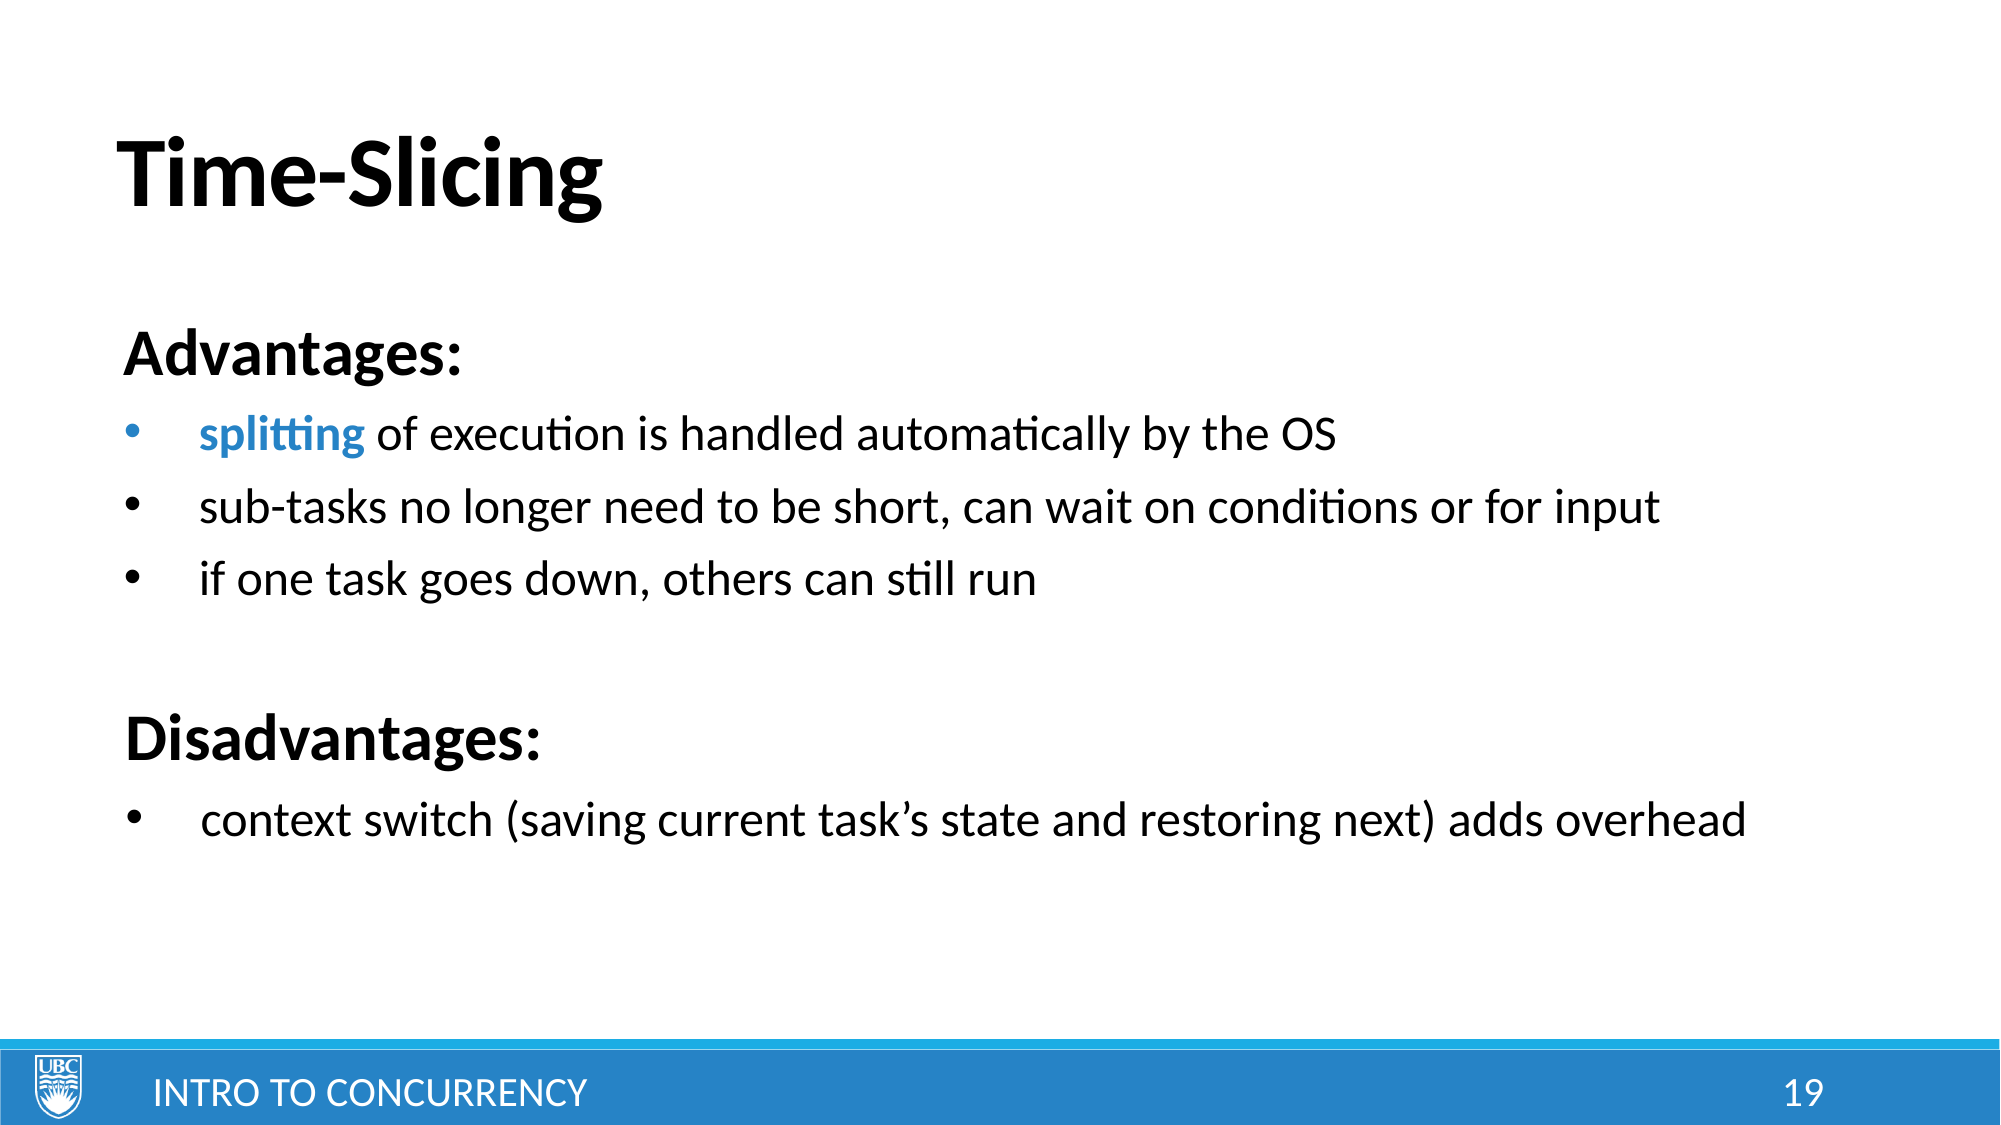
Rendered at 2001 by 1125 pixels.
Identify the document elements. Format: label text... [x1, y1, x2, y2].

footer Intro to Concurrency [137, 1059, 1396, 1120]
text_box Advantages: splitting of execution is handled automatically by the OS sub-tasks no longer need to be short, can wait on conditions or for input if one task goes down, others can still run [108, 300, 1677, 614]
picture [35, 1055, 82, 1119]
title Time-Slicing [101, 106, 1752, 235]
slide_number 19 [1624, 1059, 1840, 1120]
text_box Disadvantages: context switch (saving current task’s state and restoring next) adds overhead [110, 686, 1763, 854]
